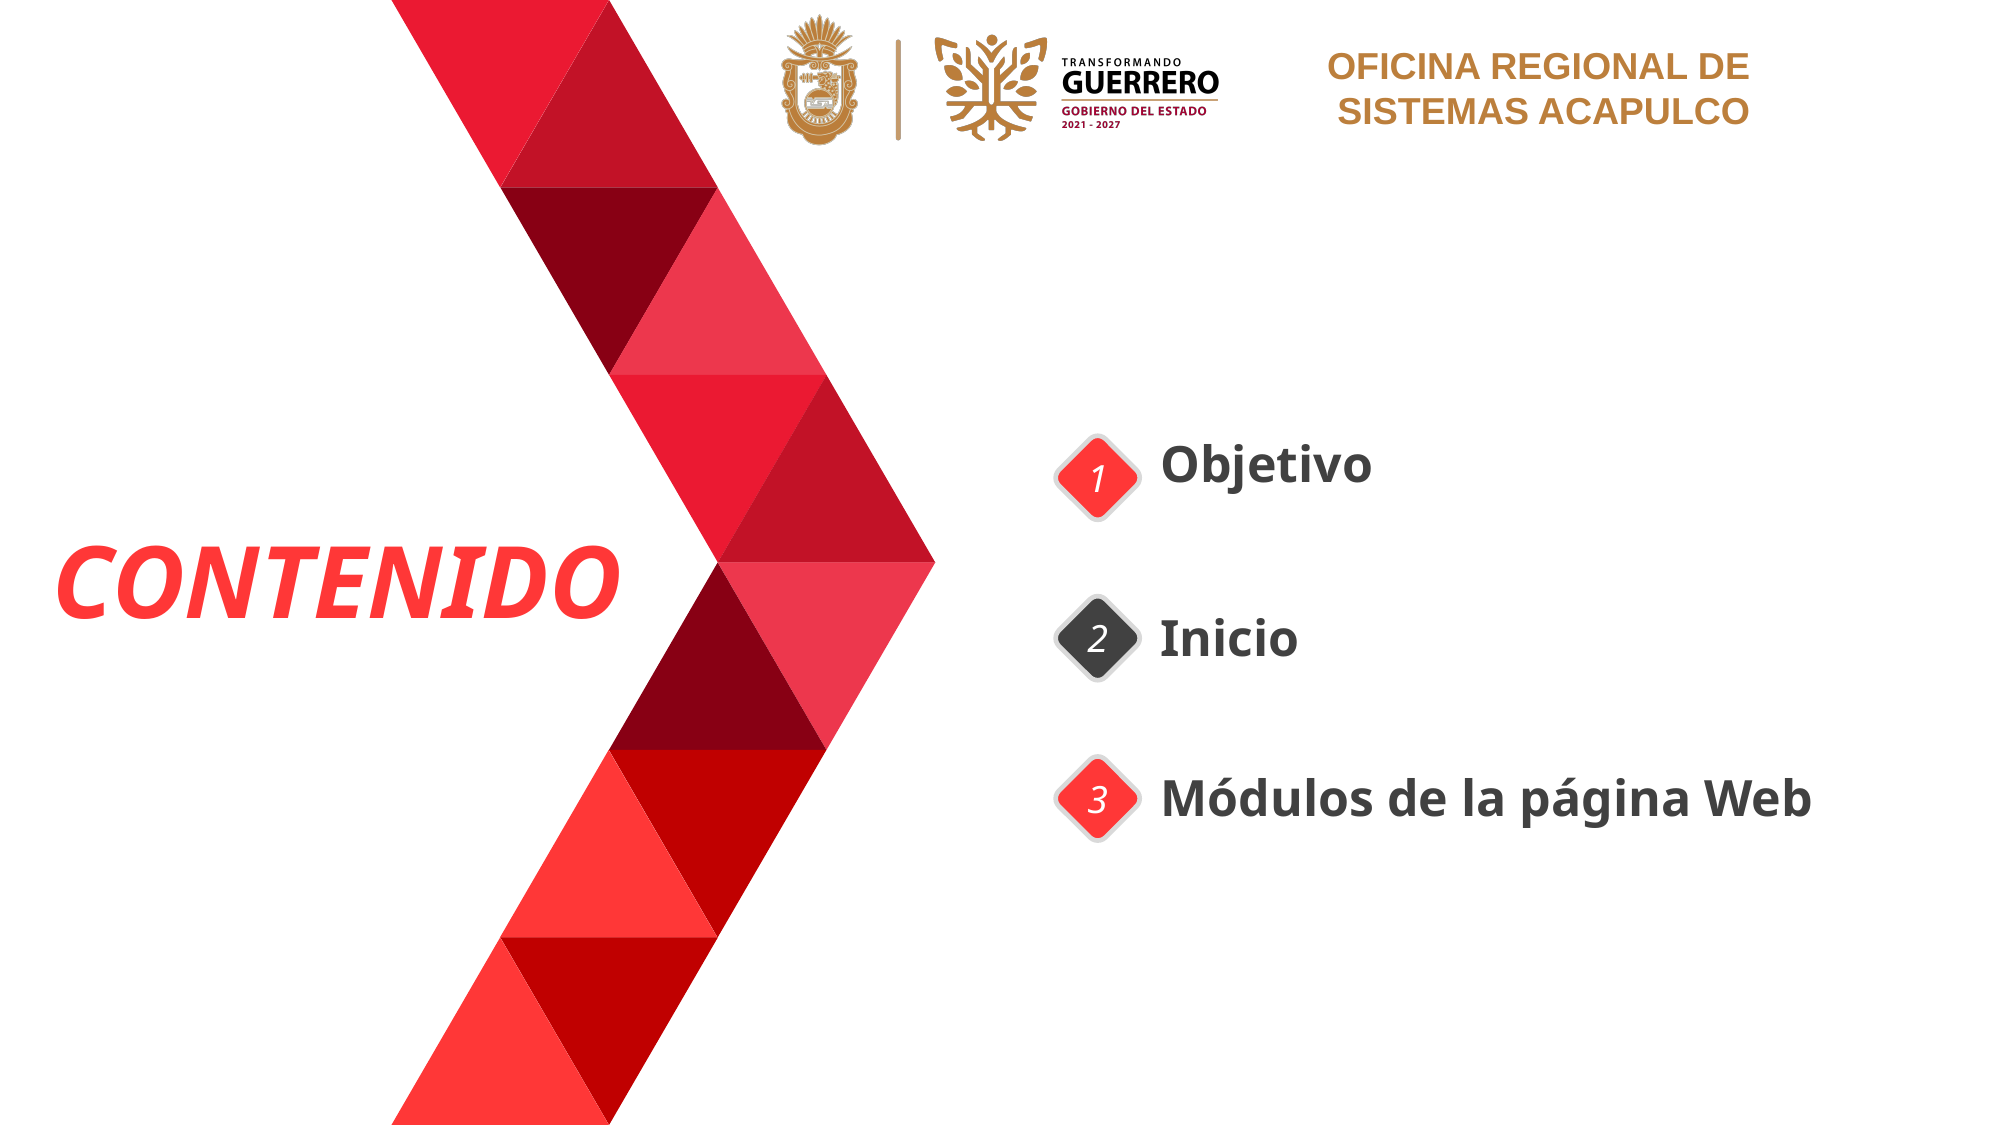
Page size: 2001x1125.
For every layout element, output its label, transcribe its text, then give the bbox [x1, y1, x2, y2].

picture [754, 3, 1246, 158]
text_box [391, 0, 936, 1125]
text_box CONTENIDO [38, 510, 391, 646]
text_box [1064, 598, 1827, 832]
text_box OFICINA REGIONAL DE SISTEMAS ACAPULCO [1246, 34, 2000, 140]
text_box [1064, 605, 1869, 835]
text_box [1064, 425, 1716, 511]
